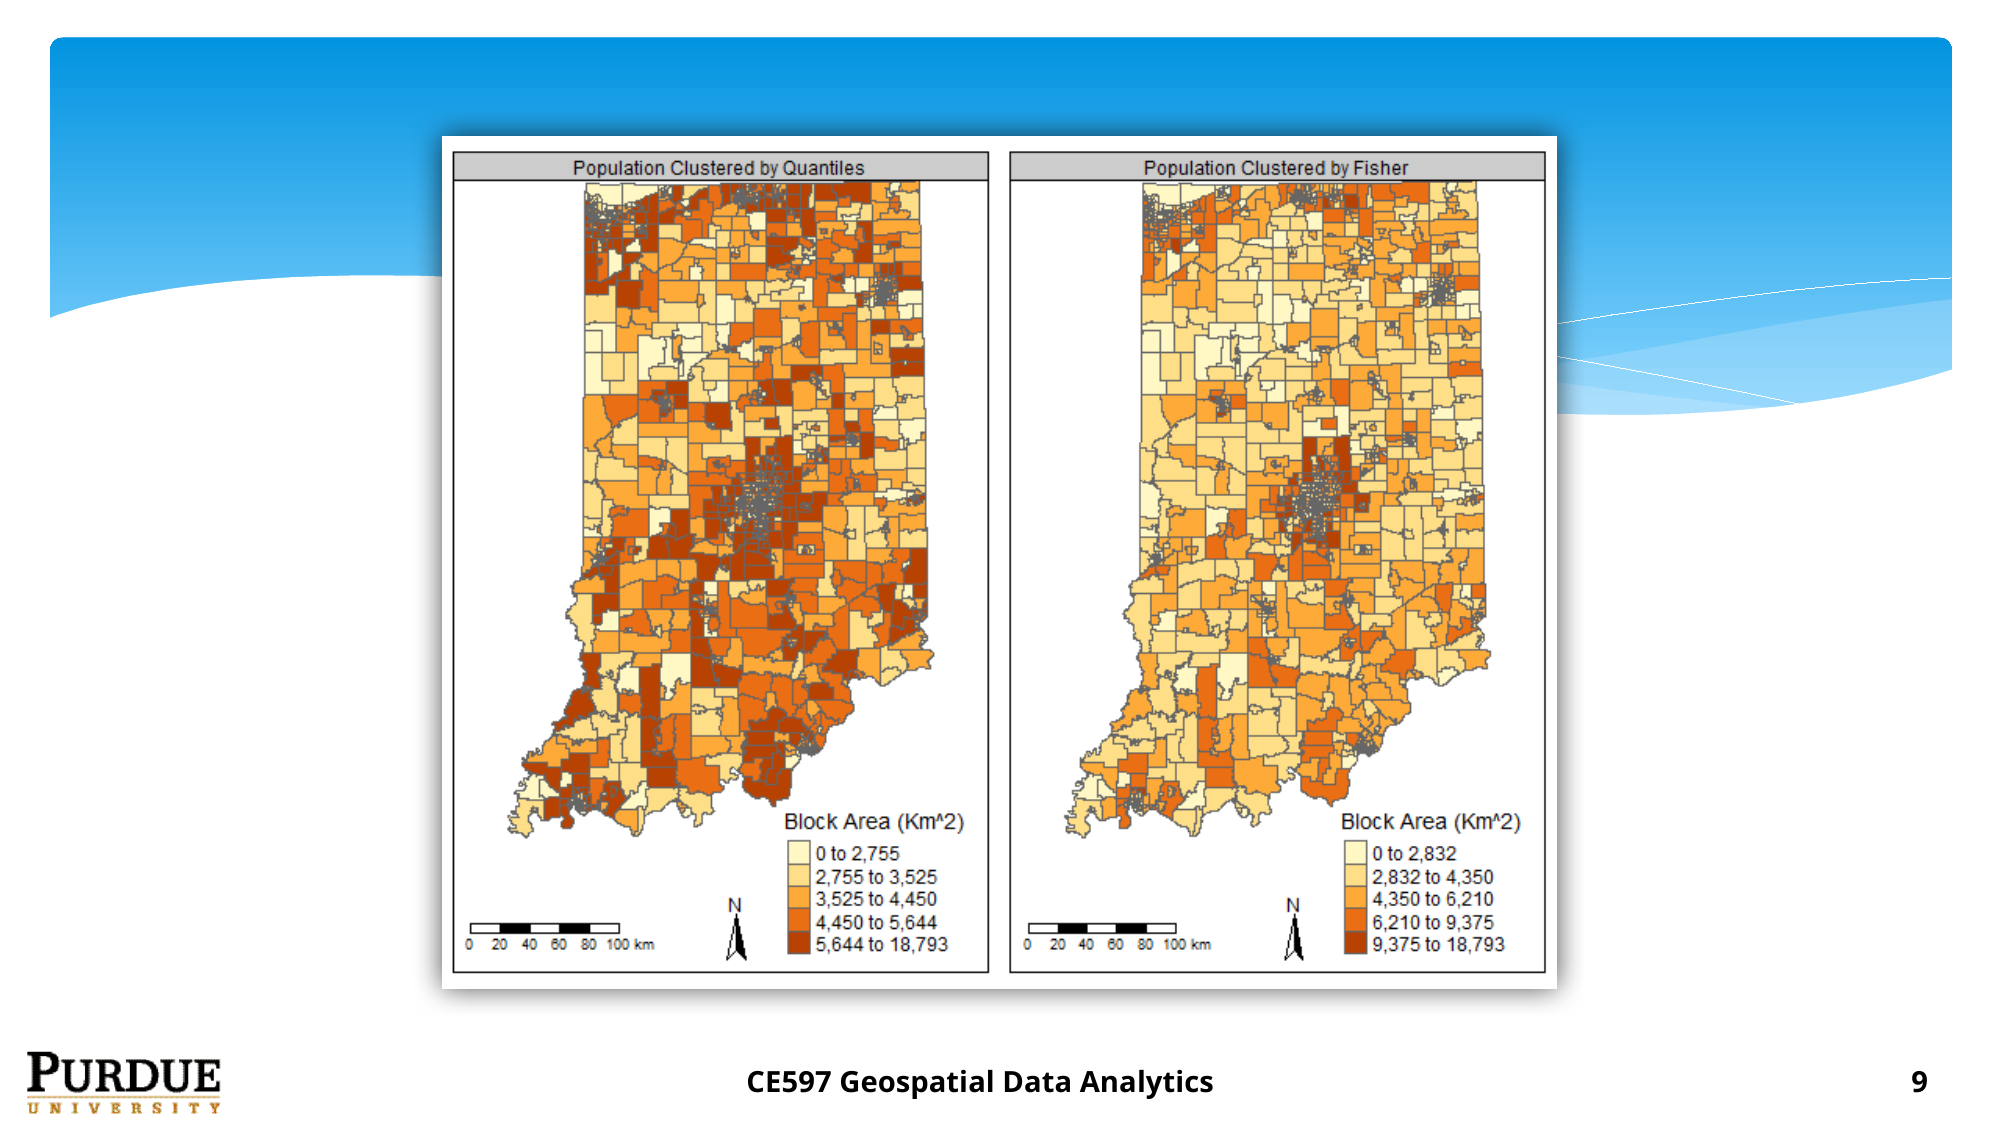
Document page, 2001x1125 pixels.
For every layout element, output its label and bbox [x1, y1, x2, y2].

picture [22, 1047, 229, 1116]
picture [442, 136, 1558, 989]
